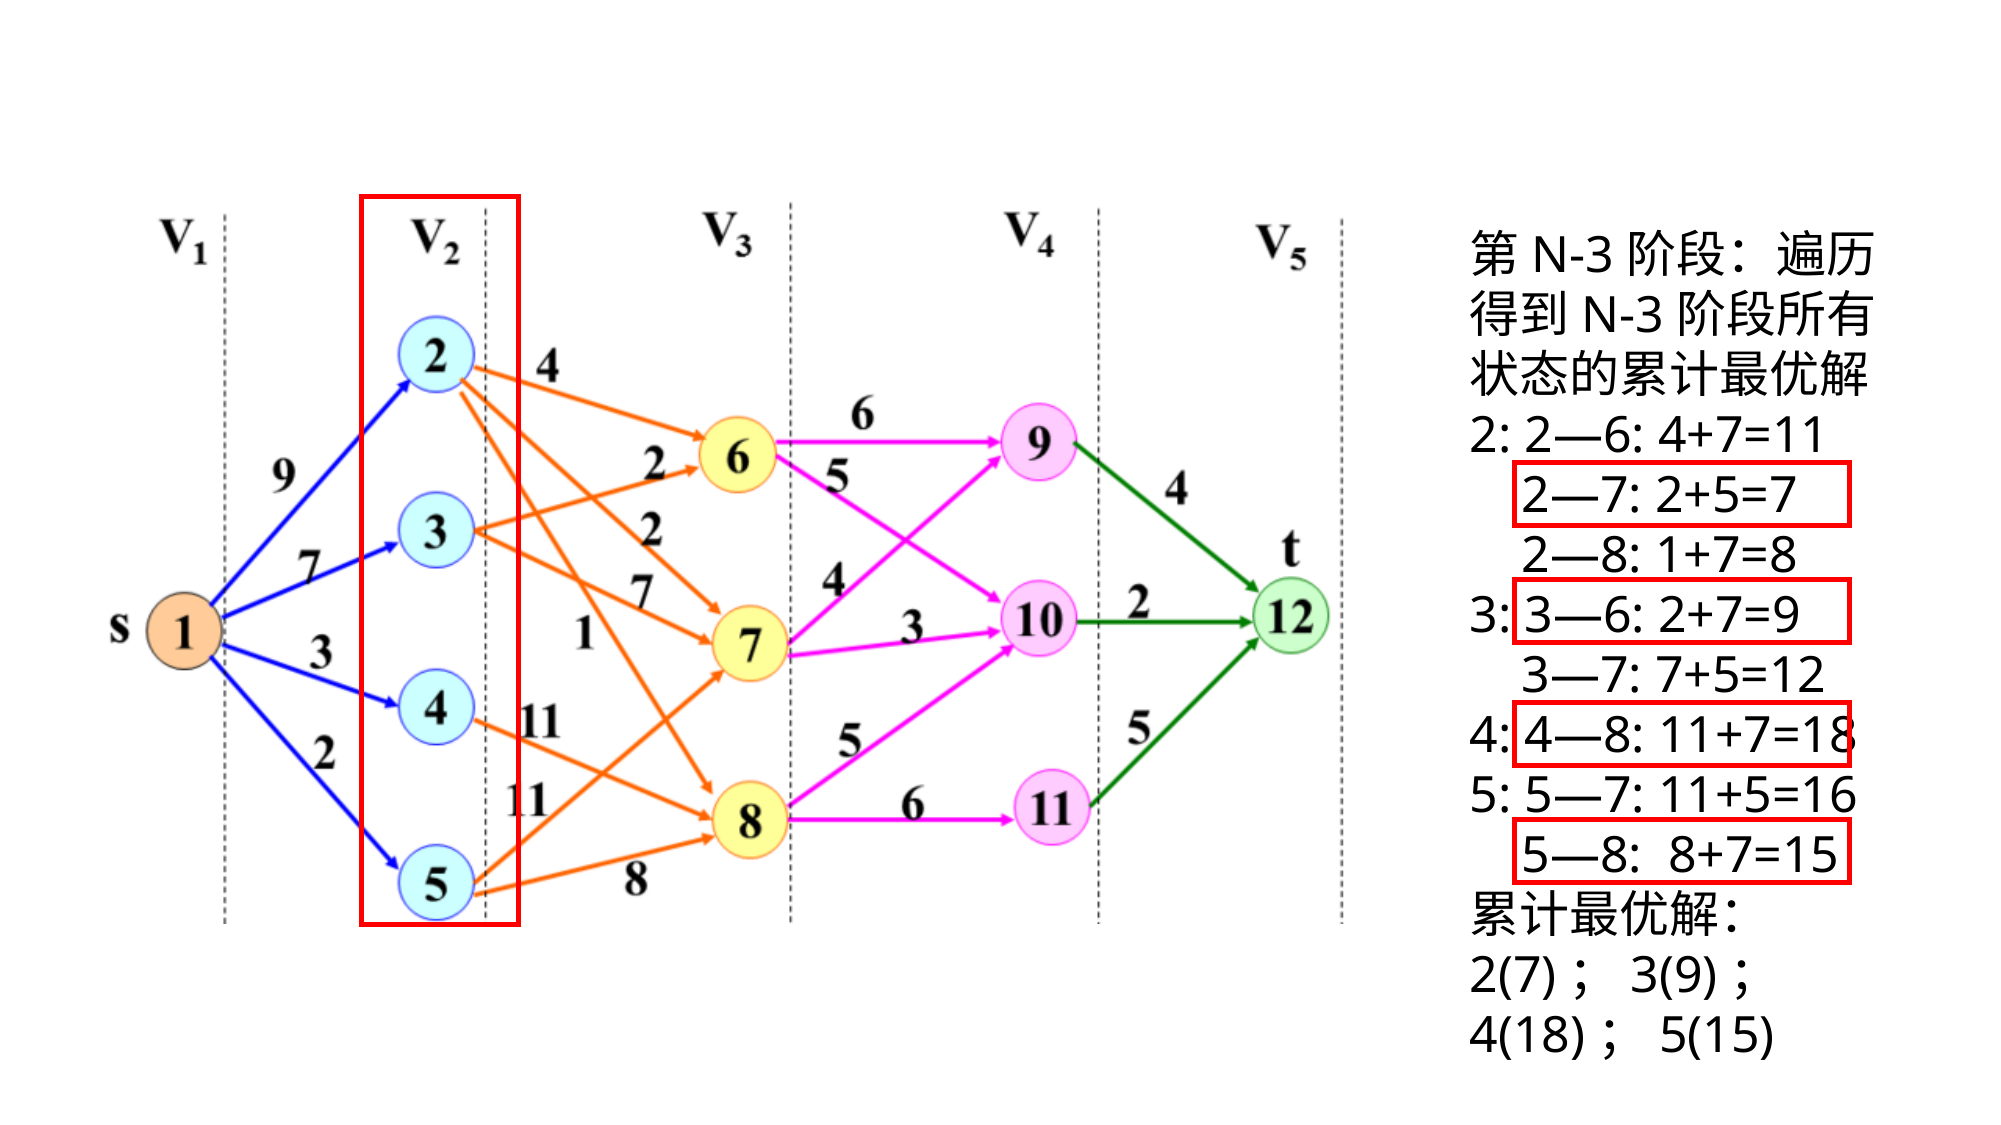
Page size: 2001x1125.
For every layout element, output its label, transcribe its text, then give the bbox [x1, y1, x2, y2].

text_box [1513, 701, 1850, 767]
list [108, 201, 1359, 924]
text_box [1513, 579, 1850, 644]
text_box [1513, 818, 1850, 883]
text_box [1513, 462, 1850, 527]
text_box [360, 196, 519, 201]
text_box 第N-3阶段：遍历得到N-3阶段所有状态的累计最优解 2: 2—6: 4+7=11 2—7: 2+5=7 2—8: 1+7=8 3: 3—6: 2+7=9 3—7: 7+5=12 4: 4—8: 11+7=18 5: 5—7: 11+5=16 5—8: 8+7=15 累计最优解： 2(7)；3(9)；4(18)；5(15) [1454, 215, 1940, 1071]
